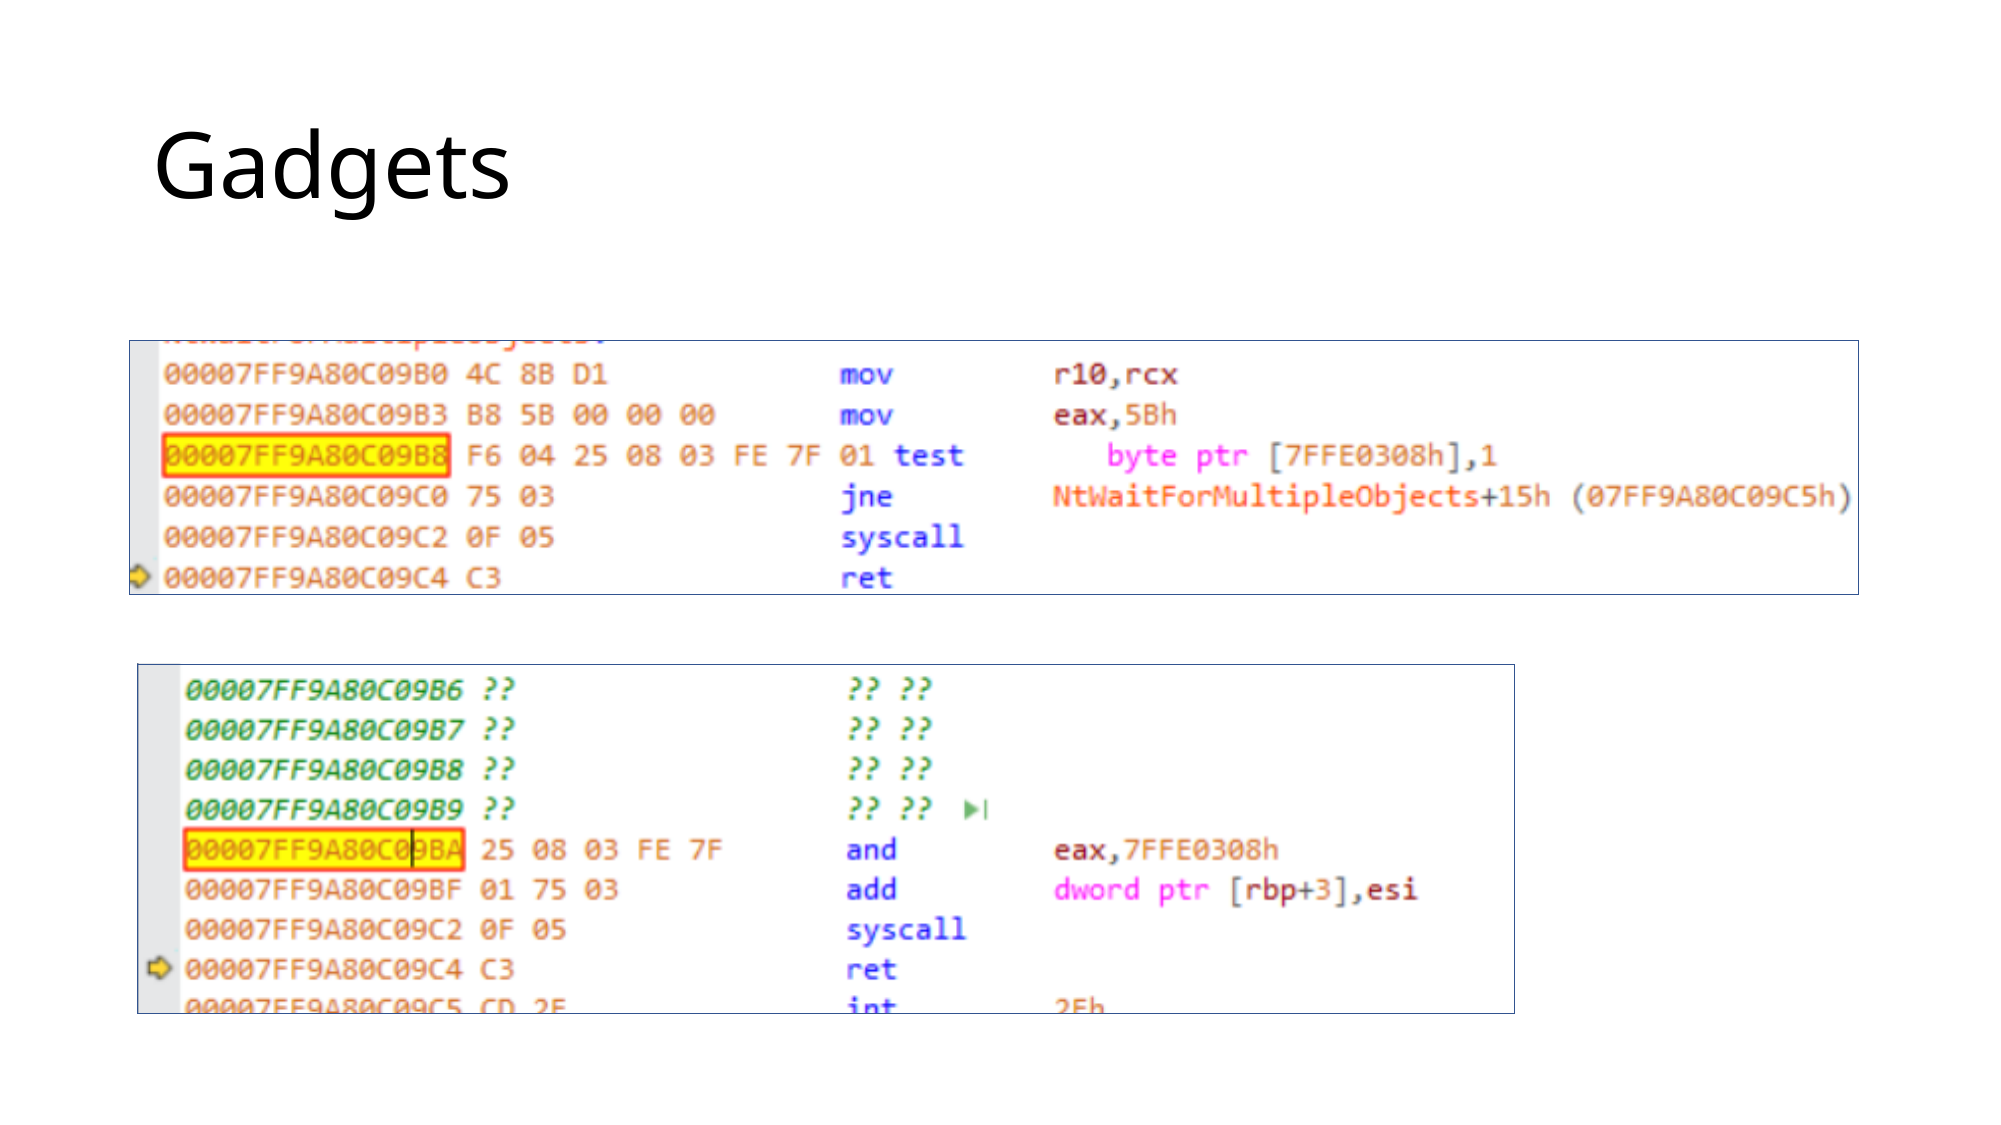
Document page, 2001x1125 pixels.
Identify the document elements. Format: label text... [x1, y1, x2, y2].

picture [137, 663, 1515, 1014]
title Gadgets [137, 59, 1863, 278]
picture [129, 340, 1859, 595]
